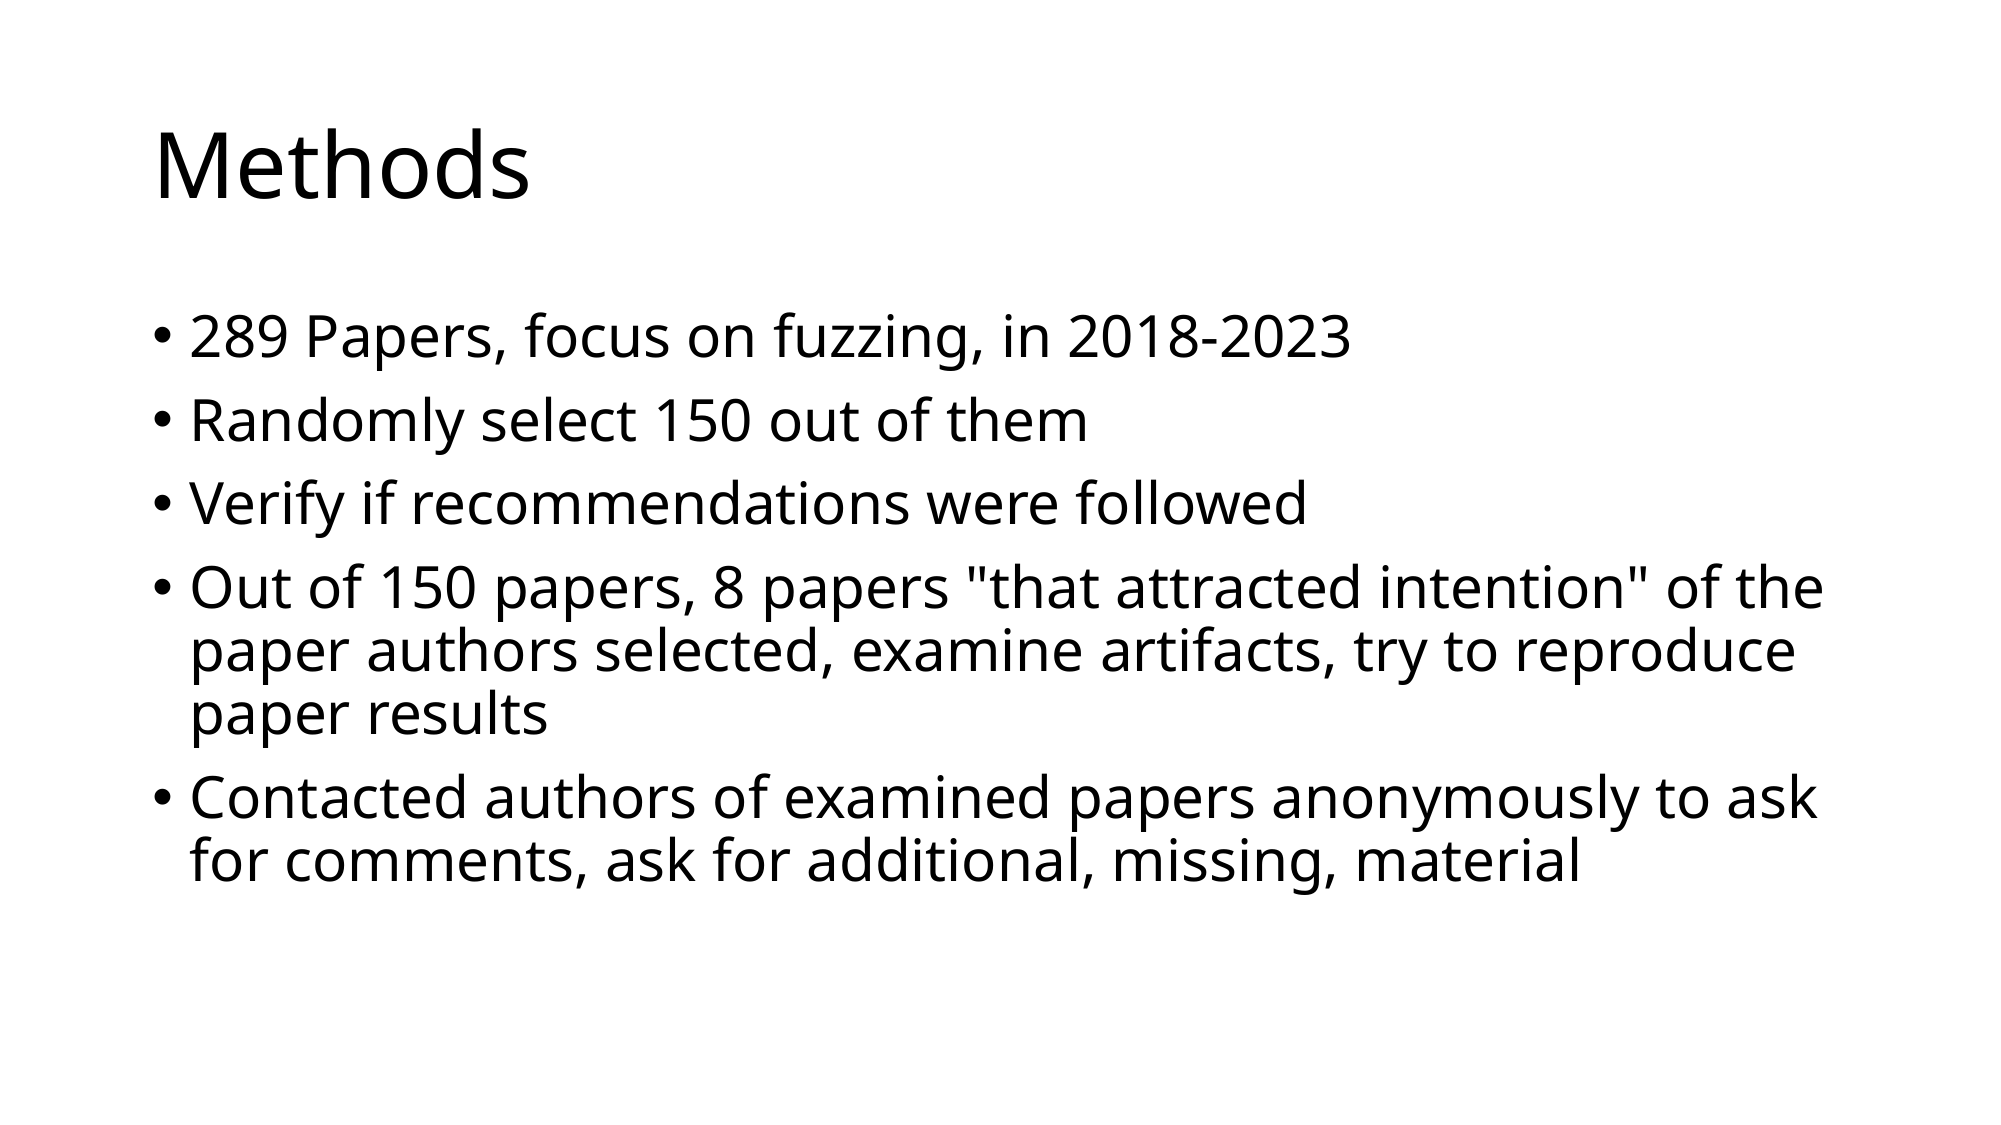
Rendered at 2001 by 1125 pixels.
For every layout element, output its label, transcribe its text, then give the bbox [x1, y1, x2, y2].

title Methods [137, 59, 1863, 278]
list 289 Papers, focus on fuzzing, in 2018-2023 Randomly select 150 out of them Verify if recommendations were followed Out of 150 papers, 8 papers "that attracted intention" of the paper authors selected, examine artifacts, try to reproduce paper results Contacted authors of examined papers anonymously to ask for comments, ask for additional, missing, material [137, 299, 1863, 1014]
